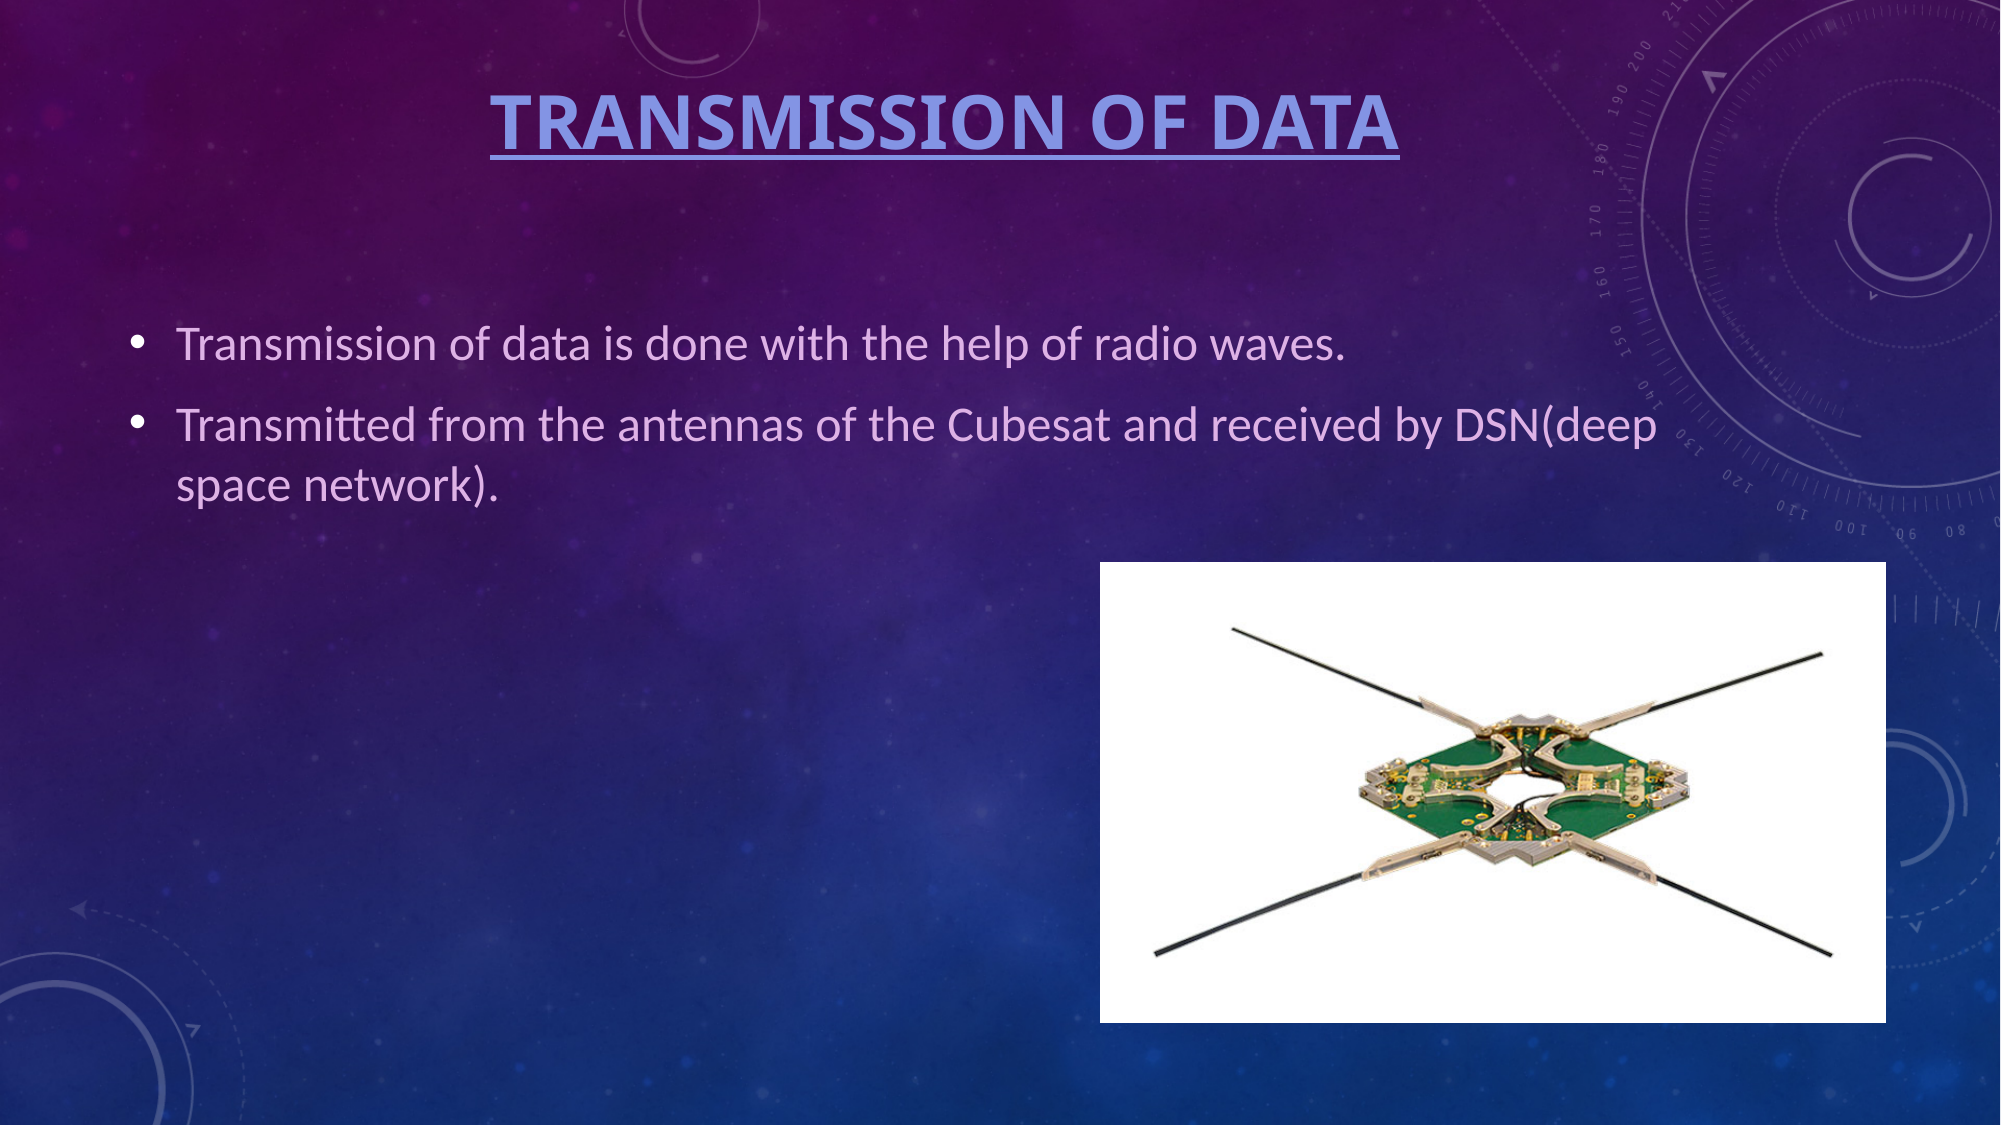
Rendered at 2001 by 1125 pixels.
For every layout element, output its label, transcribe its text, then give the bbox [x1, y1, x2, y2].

list Transmission of data is done with the help of radio waves. Transmitted from the antennas of the Cubesat and received by DSN(deep space network). [113, 175, 1776, 647]
picture [0, 0, 2001, 1125]
title Transmission of data [113, 0, 1776, 175]
